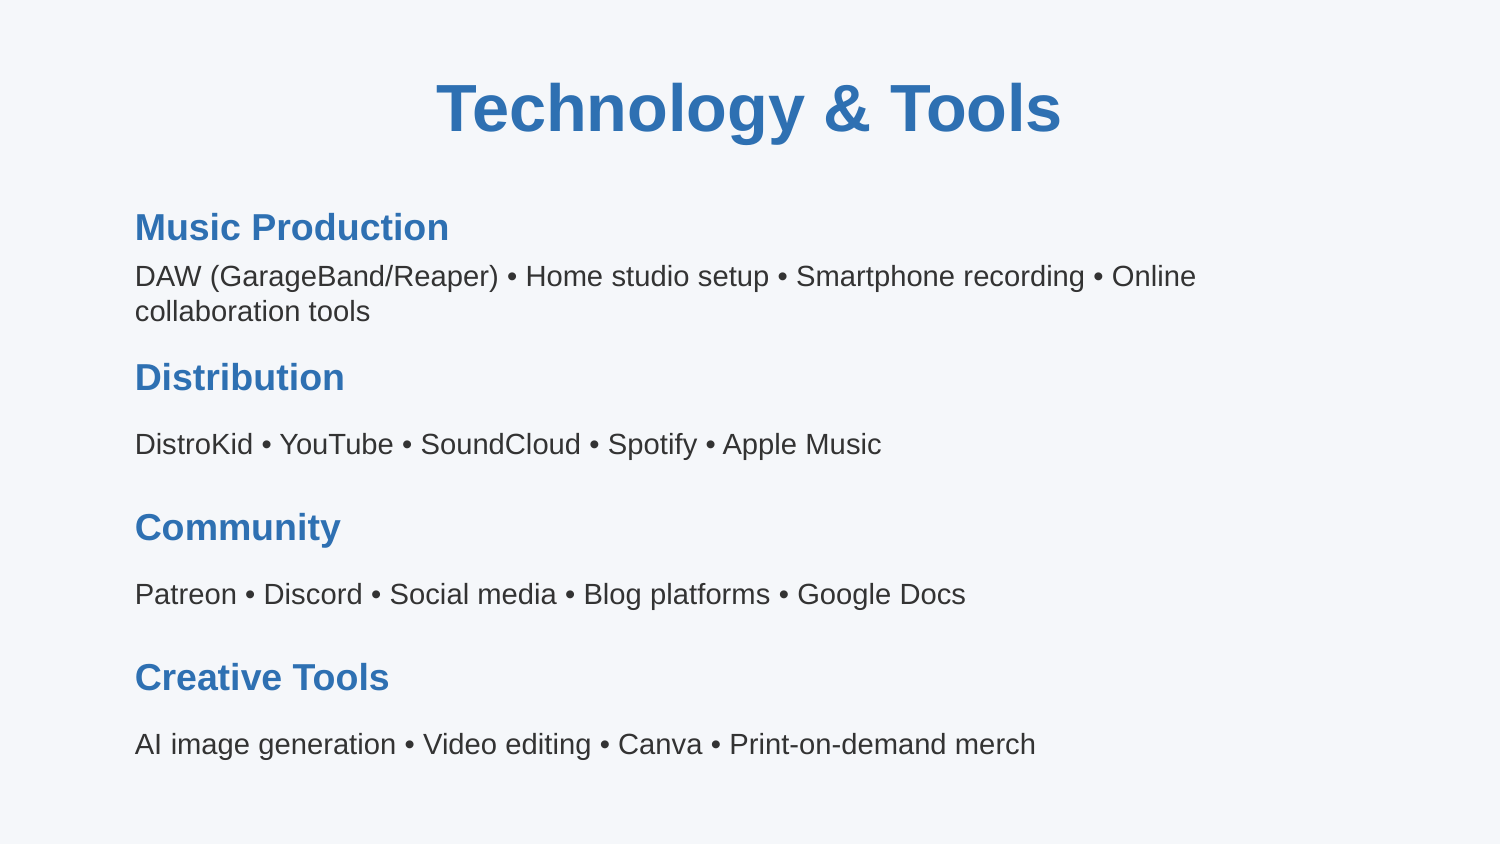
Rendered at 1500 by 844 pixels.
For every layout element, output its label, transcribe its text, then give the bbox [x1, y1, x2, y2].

text_box DAW (GarageBand/Reaper) • Home studio setup • Smartphone recording • Online collaboration tools [119, 254, 1380, 330]
text_box Music Production [119, 194, 1380, 254]
text_box Distribution [119, 344, 1380, 404]
text_box DistroKid • YouTube • SoundCloud • Spotify • Apple Music [119, 404, 1380, 480]
text_box AI image generation • Video editing • Canva • Print-on-demand merch [119, 704, 1380, 780]
text_box Patreon • Discord • Social media • Blog platforms • Google Docs [119, 554, 1380, 630]
text_box Technology & Tools [74, 44, 1425, 165]
text_box Community [119, 494, 1380, 554]
text_box Creative Tools [119, 644, 1380, 704]
